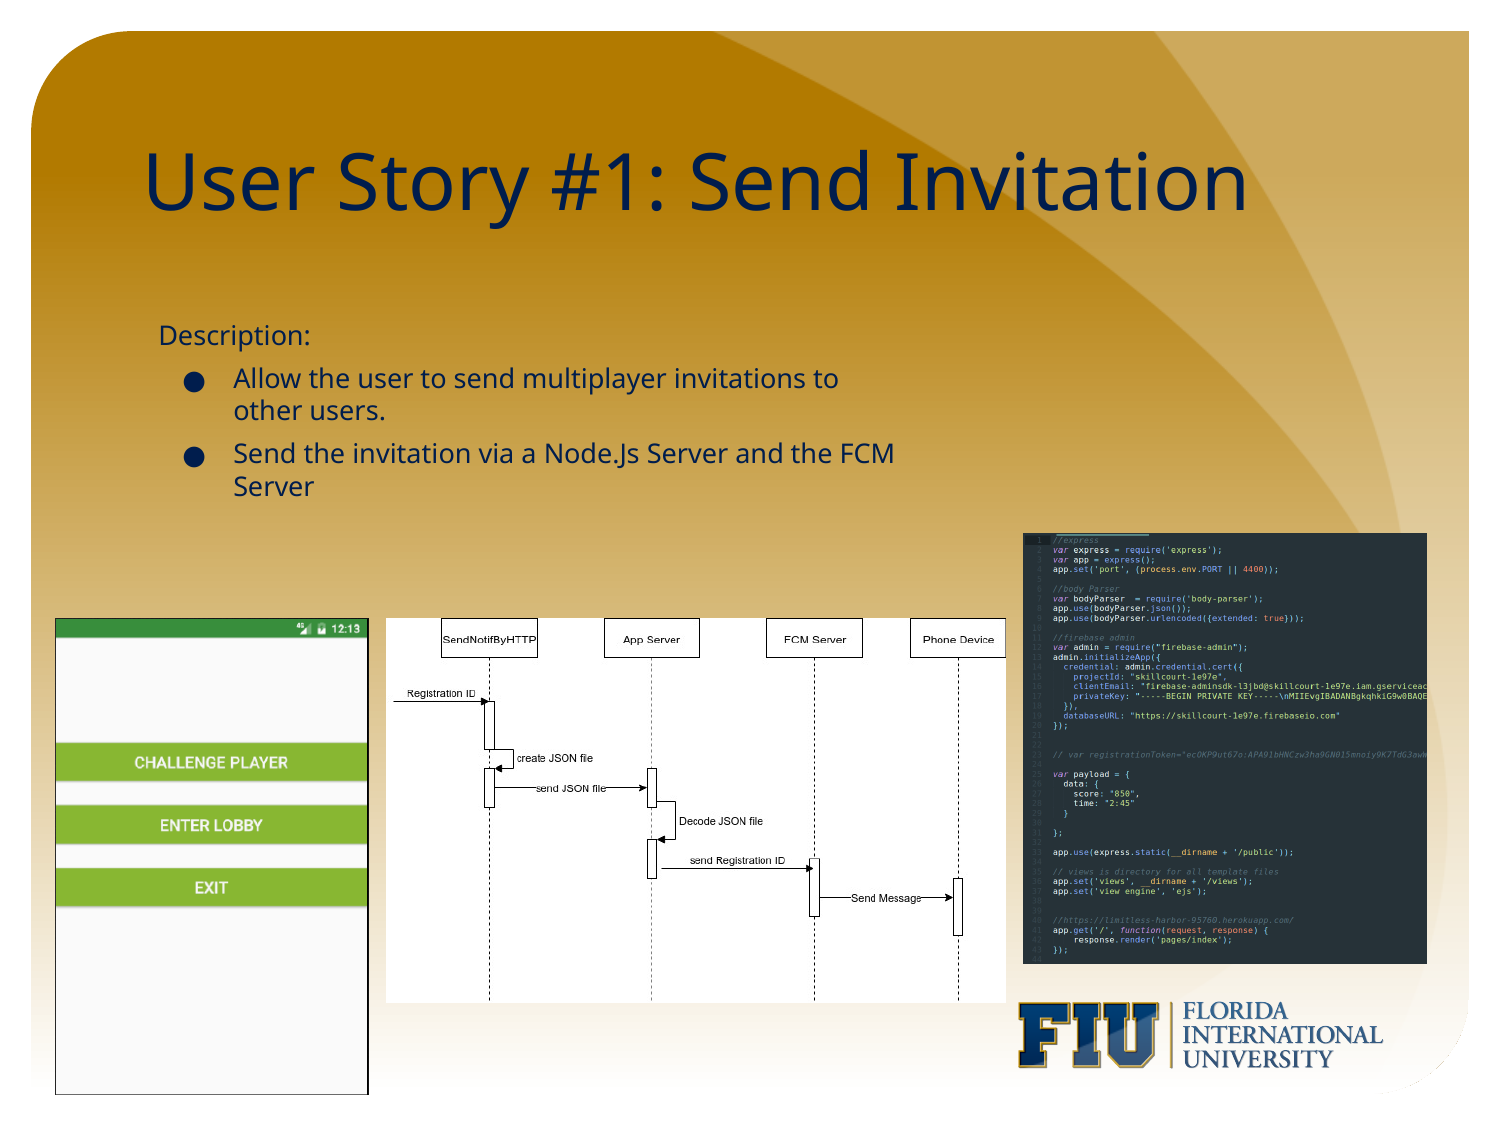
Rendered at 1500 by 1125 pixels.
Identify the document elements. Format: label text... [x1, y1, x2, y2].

picture [24, 30, 1473, 1096]
title User Story #1: Send Invitation [127, 62, 1372, 234]
text_box Description: Allow the user to send multiplayer invitations to other users. Send the invitation via a Node.Js Server and the FCM Server [143, 303, 916, 570]
